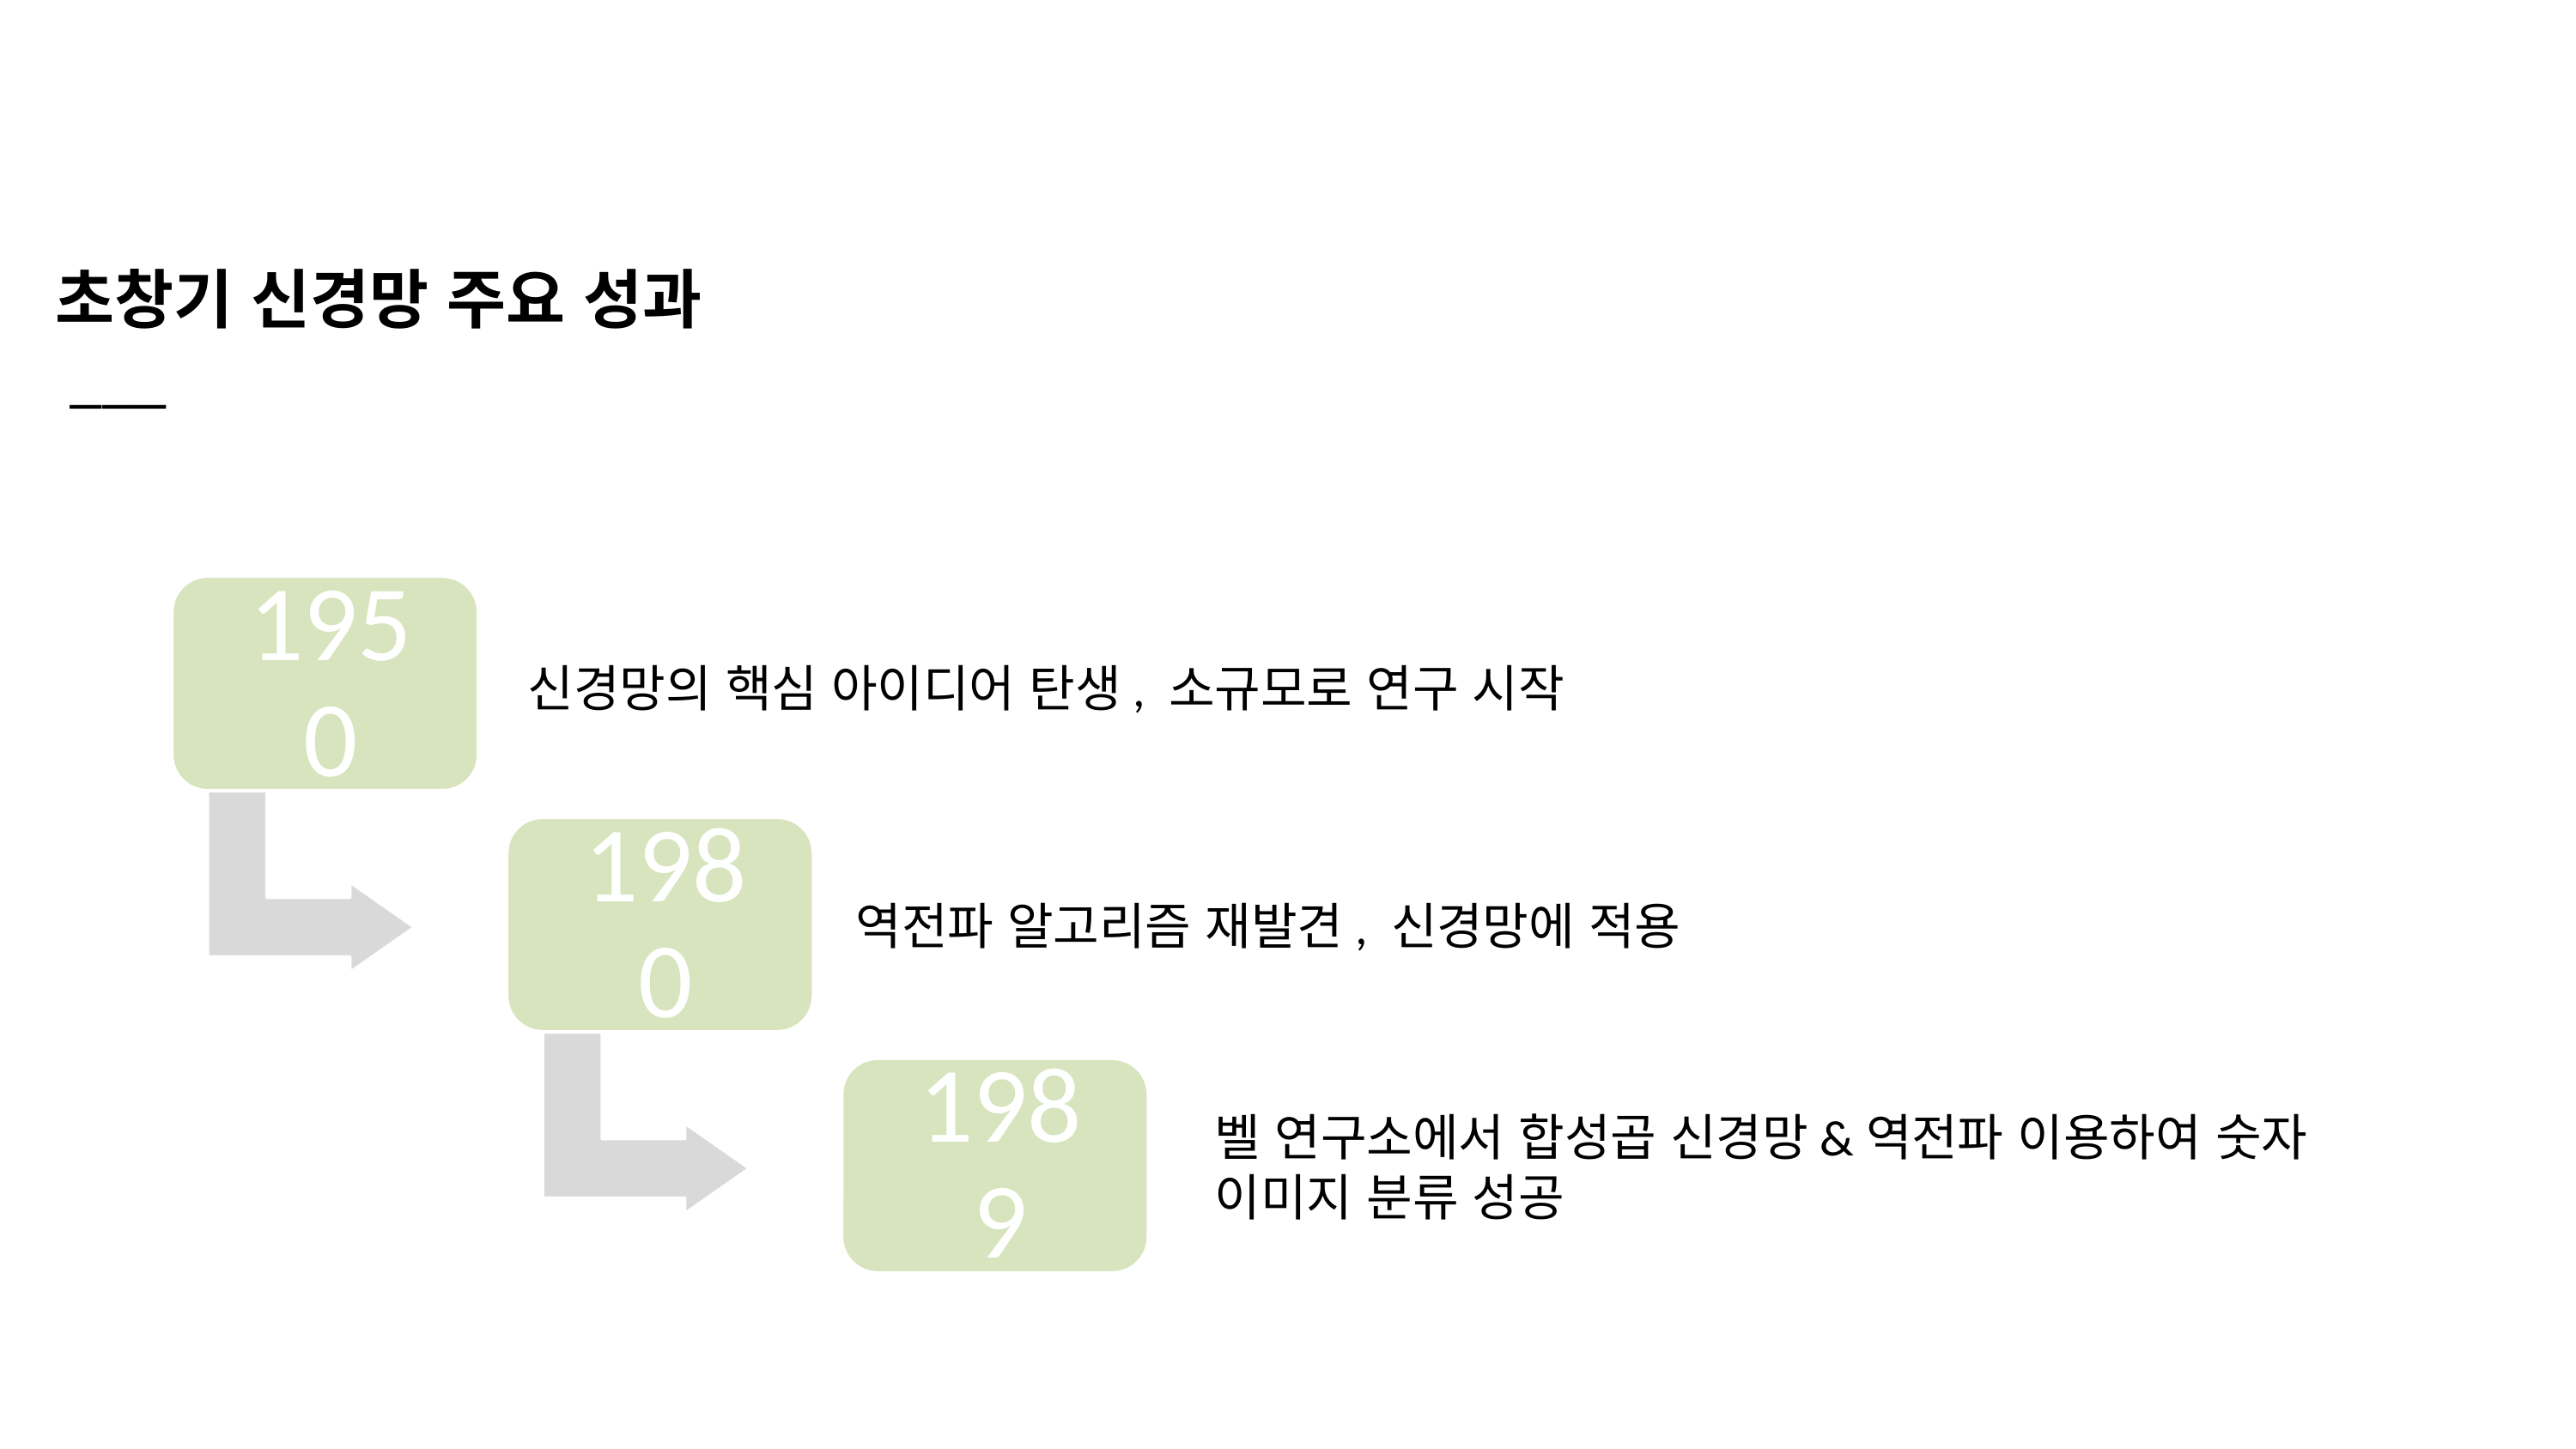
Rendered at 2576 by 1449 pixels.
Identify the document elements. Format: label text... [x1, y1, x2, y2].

text_box 벨 연구소에서 합성곱 신경망&역전파 이용하여 숫자 이미지 분류 성공 [1201, 1100, 2351, 1233]
text_box 역전파 알고리즘 재발견, 신경망에 적용 [1151, 888, 1992, 961]
text_box 초창기 신경망 주요 성과 ___ [43, 252, 784, 420]
text_box 신경망의 핵심 아이디어 탄생, 소규모로 연구 시작 [1151, 650, 1664, 724]
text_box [171, 552, 1149, 1297]
